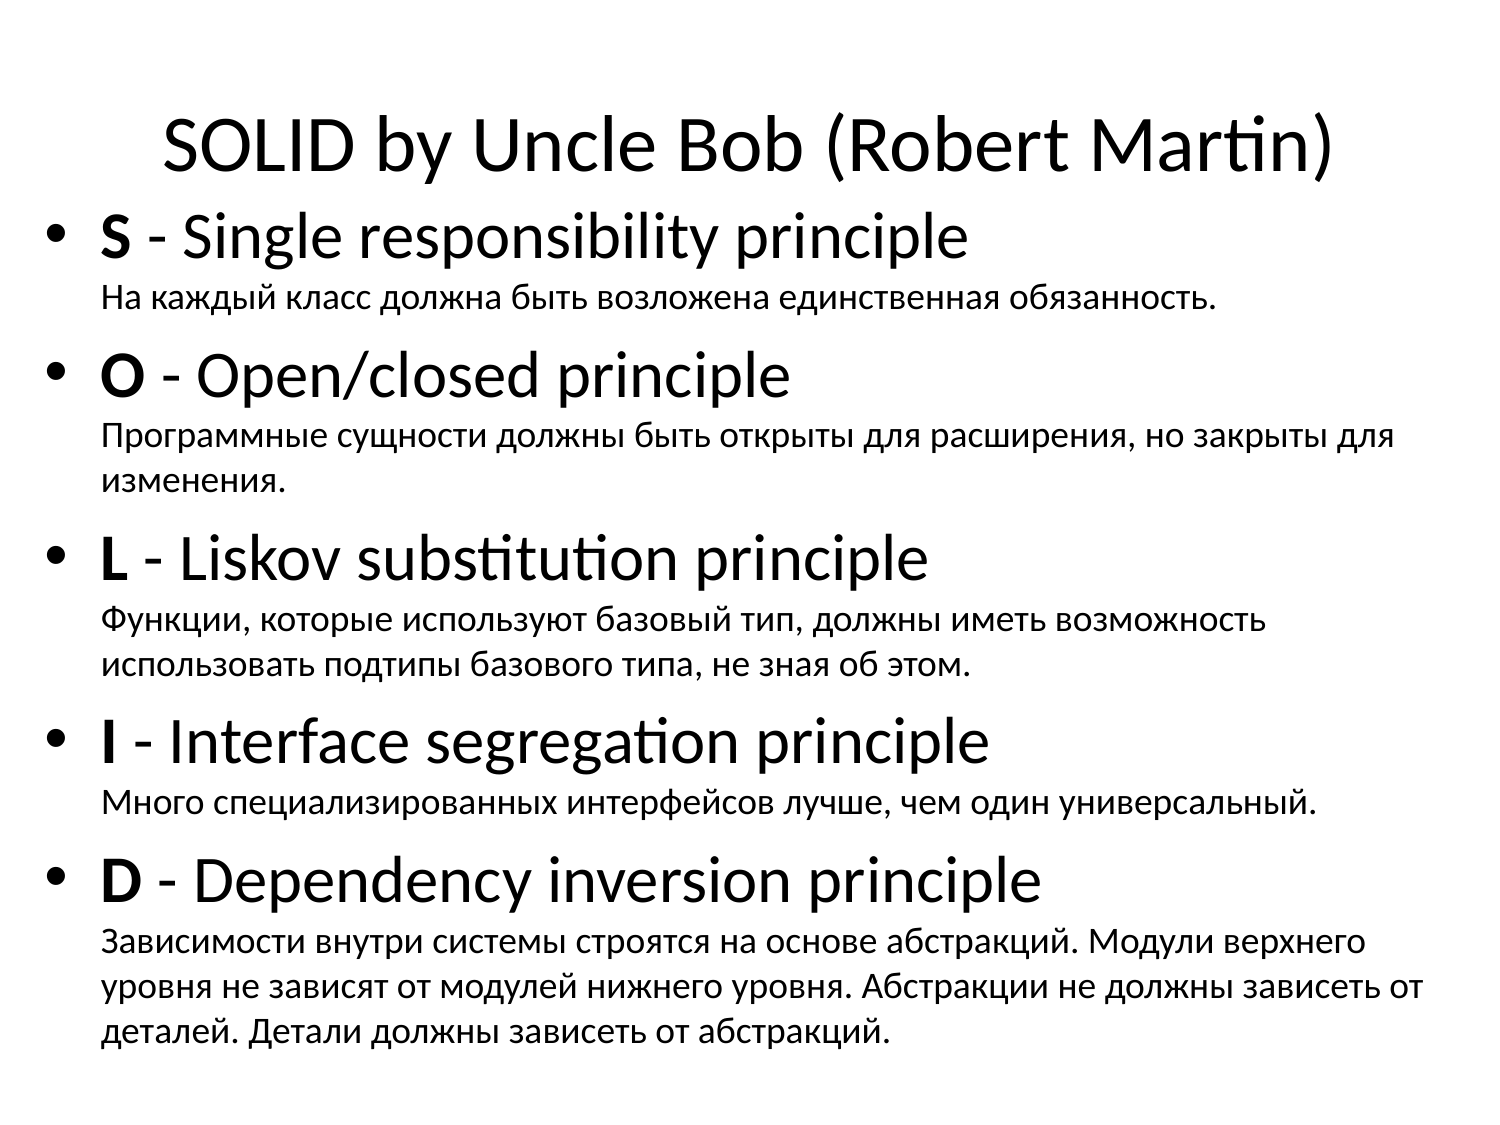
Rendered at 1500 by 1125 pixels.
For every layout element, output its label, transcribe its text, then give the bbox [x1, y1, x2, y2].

title SOLID by Uncle Bob (Robert Martin) [75, 45, 1425, 184]
list S - Single responsibility principle На каждый класс должна быть возложена единственная обязанность. O - Open/closed principle Программные сущности должны быть открыты для расширения, но закрыты для изменения. L - Liskov substitution principle Функции, которые используют базовый тип, должны иметь возможность использовать подтипы базового типа, не зная об этом. I - Interface segregation principle Много специализированных интерфейсов лучше, чем один универсальный. D - Dependency inversion principle Зависимости внутри системы строятся на основе абстракций. Модули верхнего уровня не зависят от модулей нижнего уровня. Абстракции не должны зависеть от деталей. Детали должны зависеть от абстракций. [29, 184, 1459, 1106]
